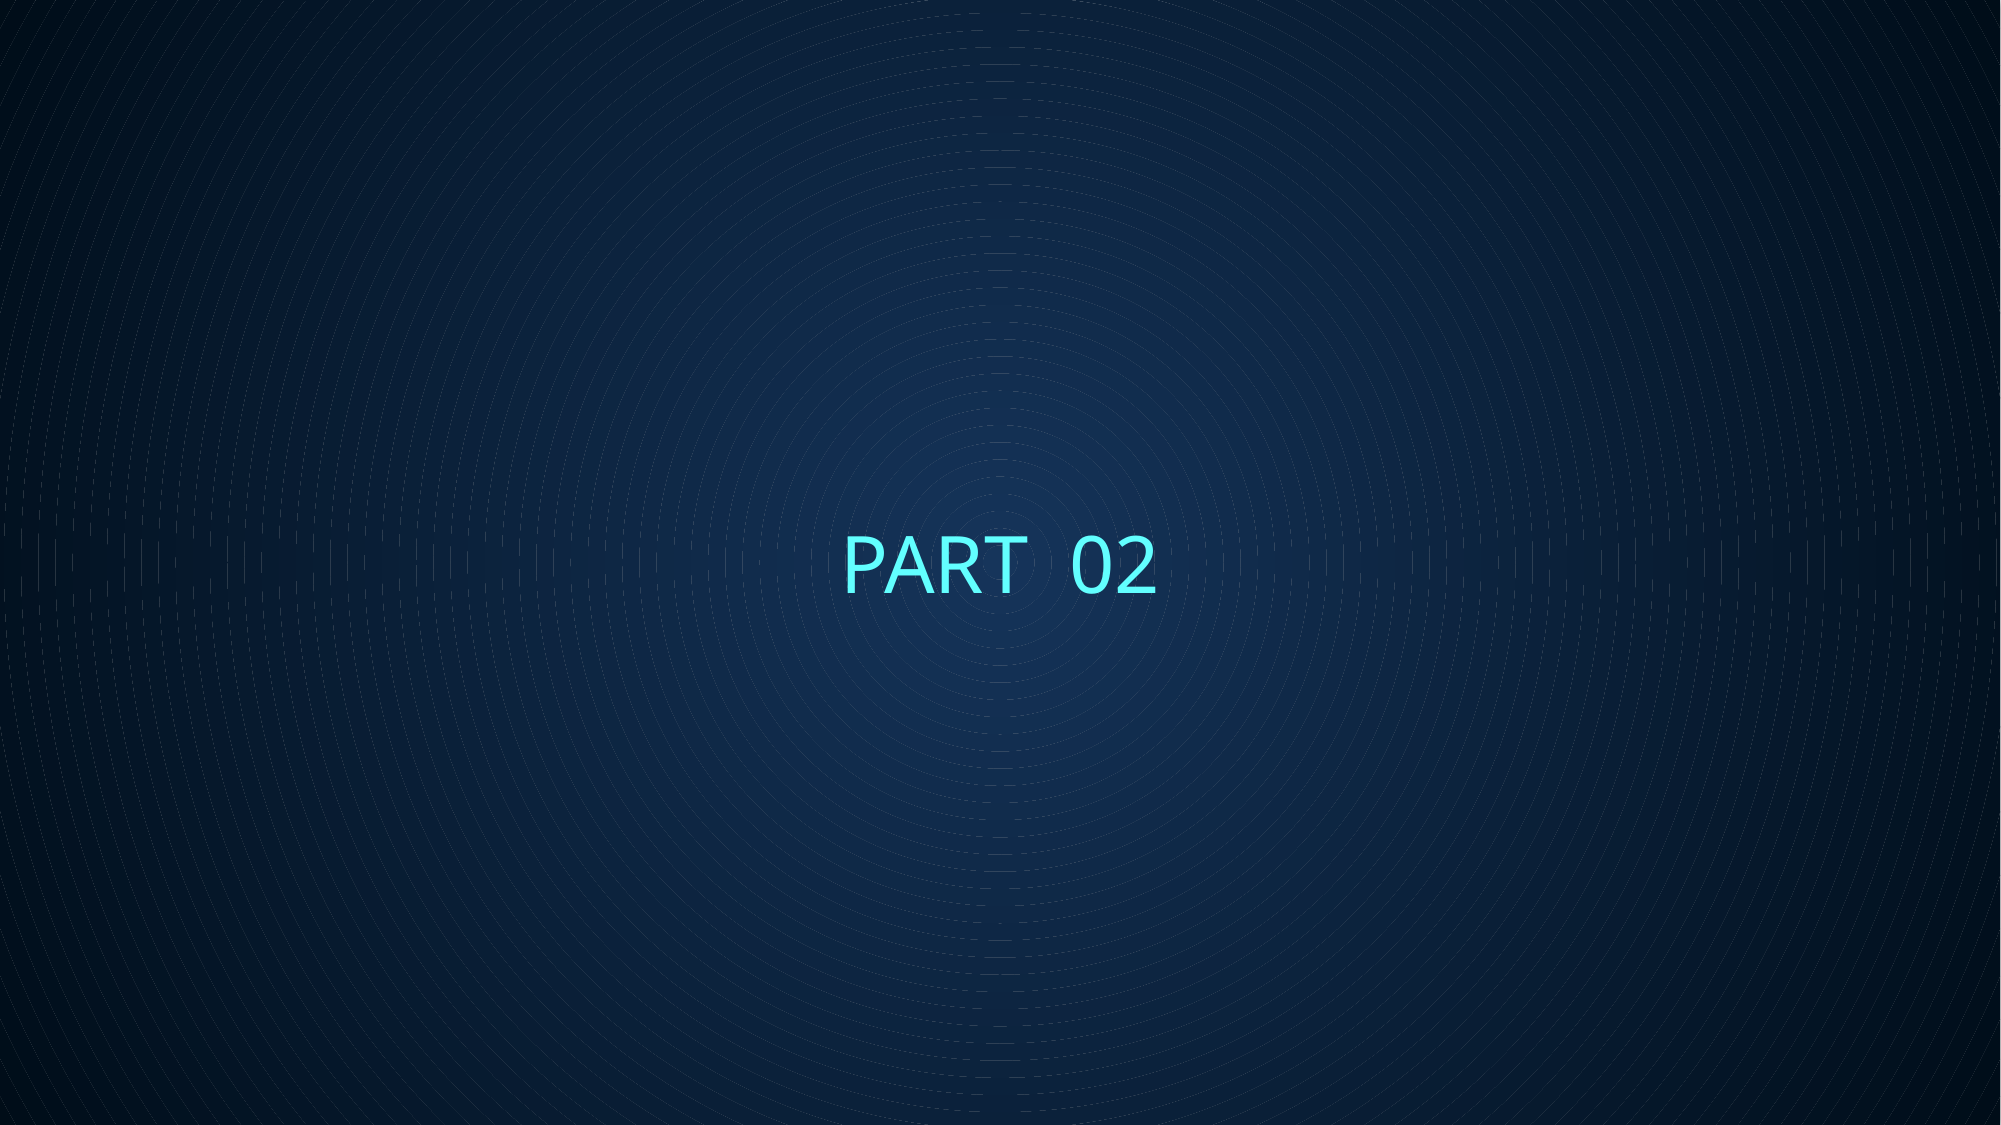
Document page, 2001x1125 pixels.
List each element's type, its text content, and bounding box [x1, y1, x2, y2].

text_box PART 02 [825, 506, 1175, 617]
